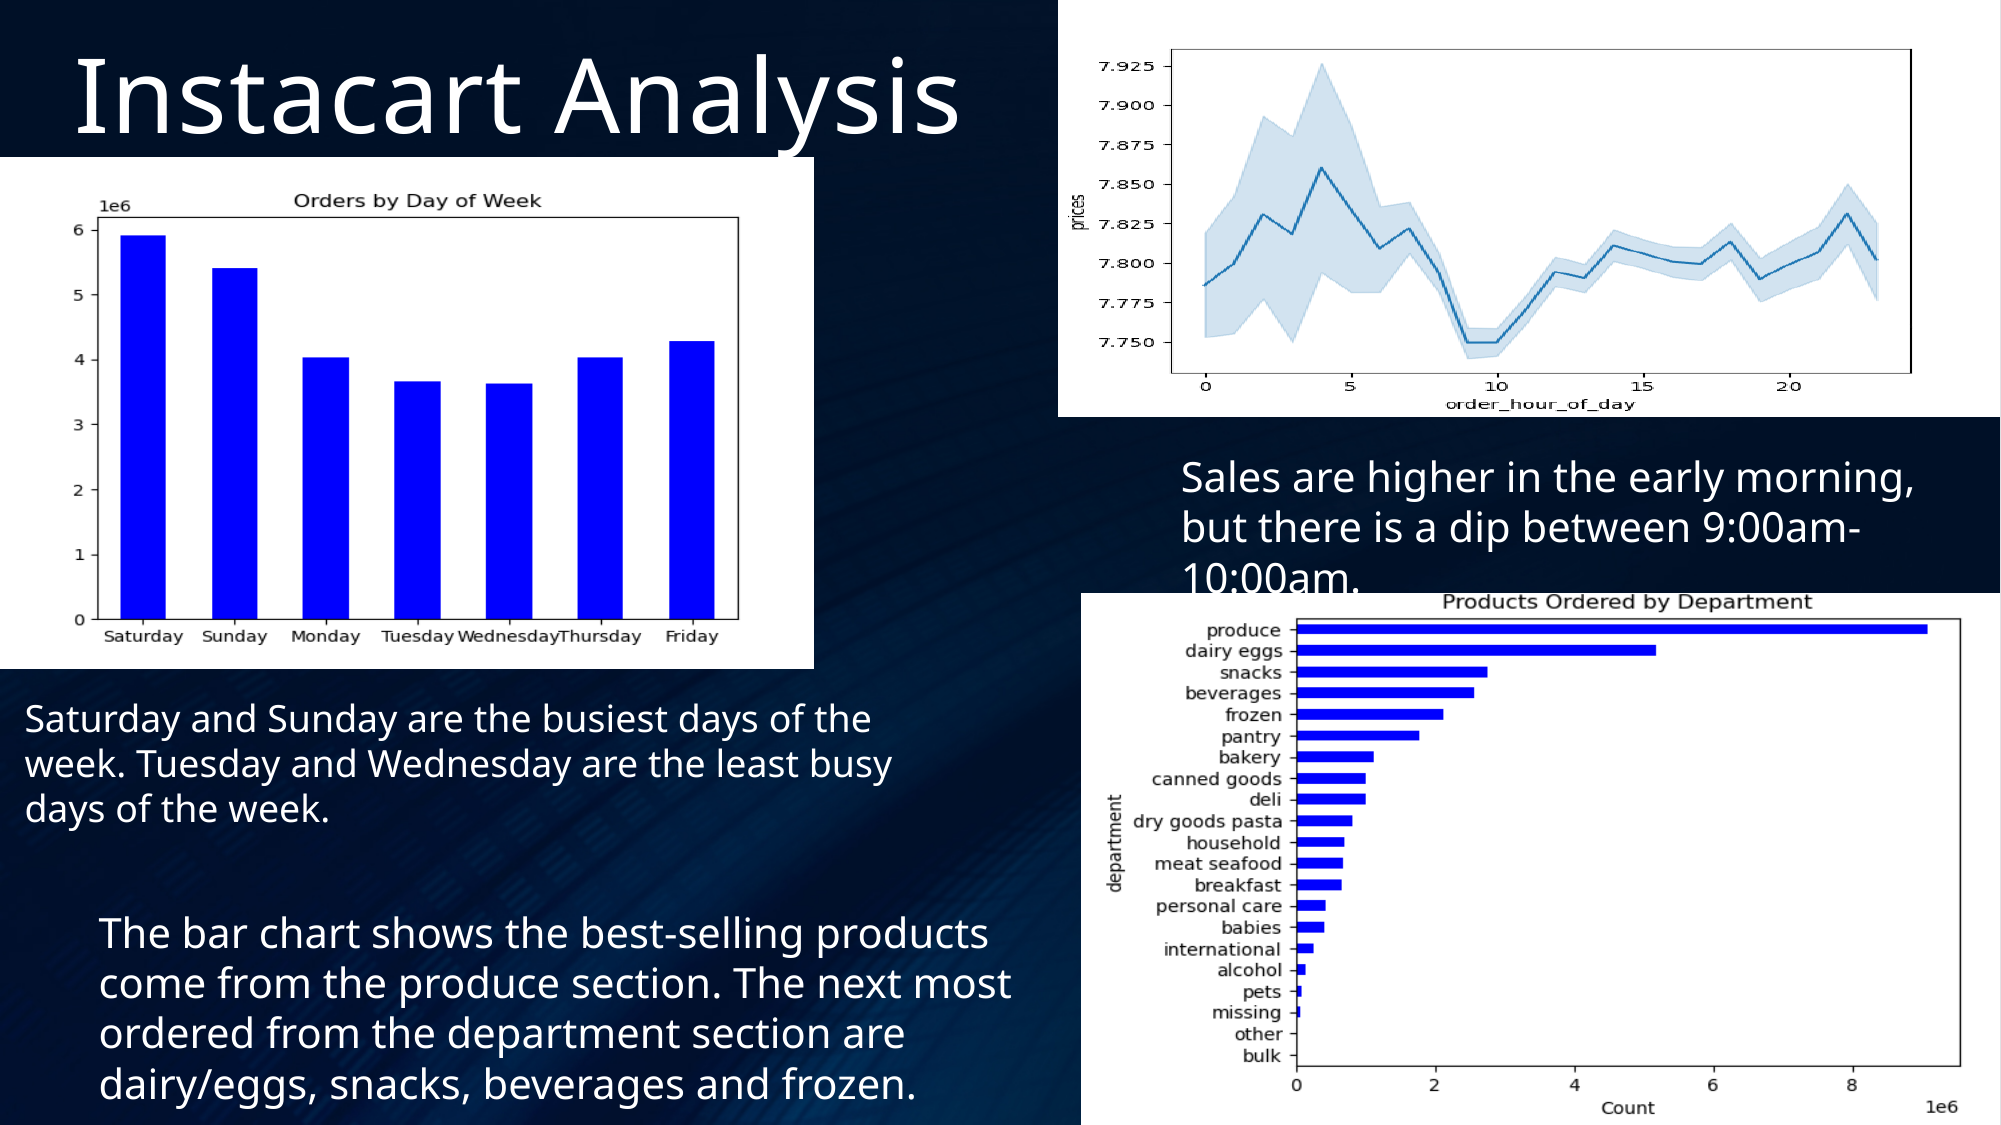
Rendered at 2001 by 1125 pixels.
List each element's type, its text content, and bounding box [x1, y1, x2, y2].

text_box The bar chart shows the best-selling products come from the produce section. The next most ordered from the department section are dairy/eggs, snacks, beverages and frozen. [83, 899, 1059, 1115]
text_box Saturday and Sunday are the busiest days of the week. Tuesday and Wednesday are the least busy days of the week. [9, 687, 910, 838]
text_box Sales are higher in the early morning, but there is a dip between 9:00am-10:00am. [1166, 443, 1954, 593]
picture [0, 0, 2001, 1125]
text_box Instacart Analysis [4, 12, 980, 163]
